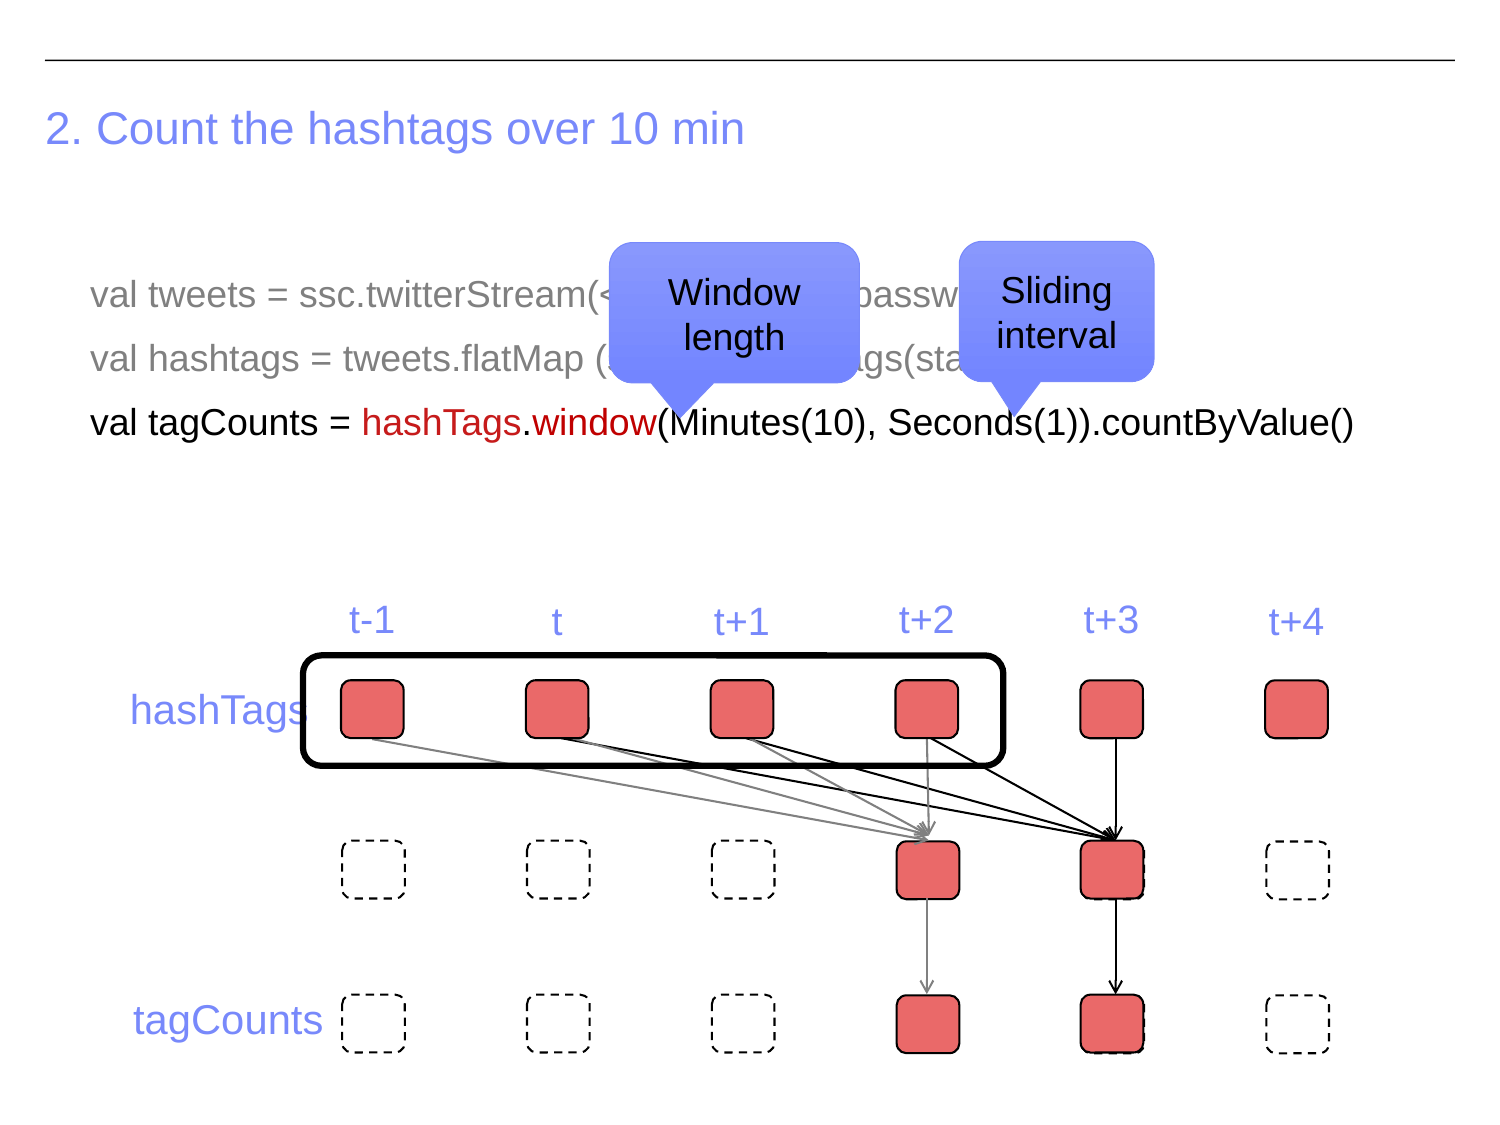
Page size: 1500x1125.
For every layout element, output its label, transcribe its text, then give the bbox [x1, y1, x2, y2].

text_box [126, 840, 1330, 1054]
text_box t+3 [1069, 586, 1154, 650]
text_box t+2 [884, 586, 970, 650]
text_box t-1 [329, 586, 415, 650]
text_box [372, 734, 929, 995]
text_box Window length [608, 242, 860, 419]
text_box [1079, 679, 1145, 740]
text_box [302, 654, 1004, 767]
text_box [929, 738, 1116, 995]
list val tweets = ssc.twitterStream(<username>, <password>) val hashtags = tweets.flatMap (status => getTags(status)) val tagCounts = hashTags.window(Minutes(10), Seconds(1)).countByValue() [75, 262, 1479, 996]
text_box t+4 [1253, 588, 1339, 651]
text_box Sliding interval [958, 240, 1155, 418]
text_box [1080, 840, 1144, 1053]
text_box t+1 [699, 588, 785, 651]
text_box [1264, 679, 1329, 740]
text_box t [514, 588, 600, 651]
text_box hashTags [115, 675, 302, 741]
title 2. Count the hashtags over 10 min [29, 97, 1455, 173]
